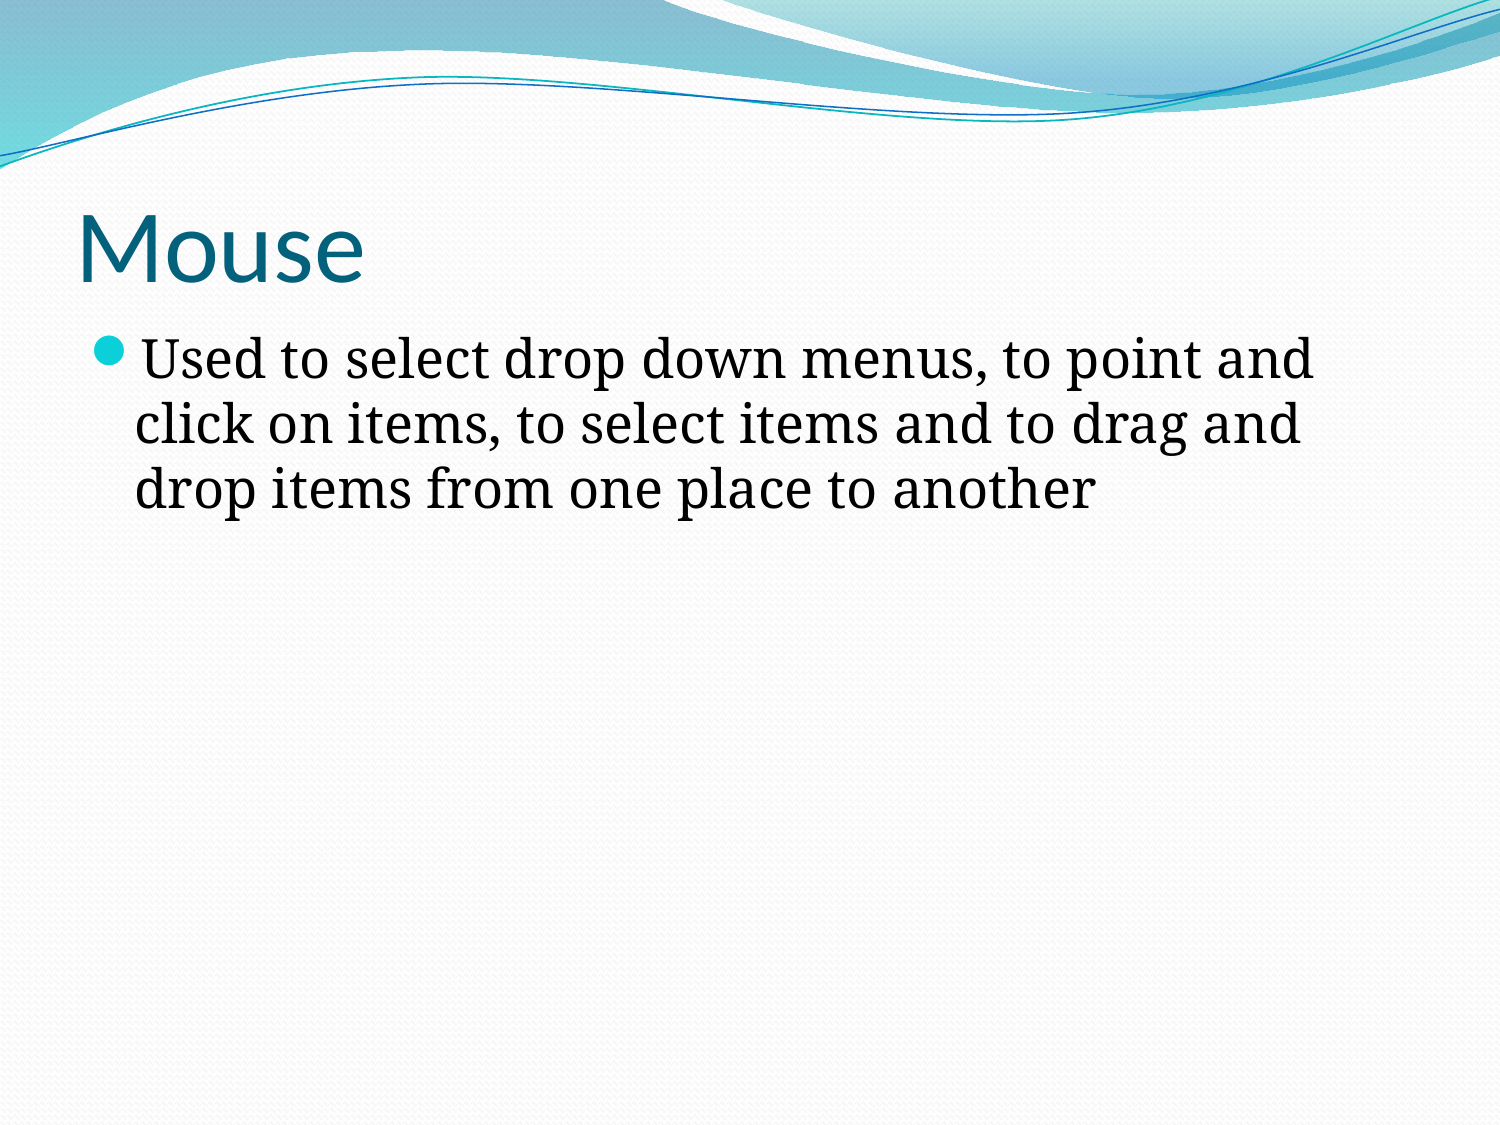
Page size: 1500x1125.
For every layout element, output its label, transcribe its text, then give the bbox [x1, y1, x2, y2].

list Used to select drop down menus, to point and click on items, to select items and to drag and drop items from one place to another [75, 317, 1425, 1038]
title Mouse [75, 115, 1425, 303]
